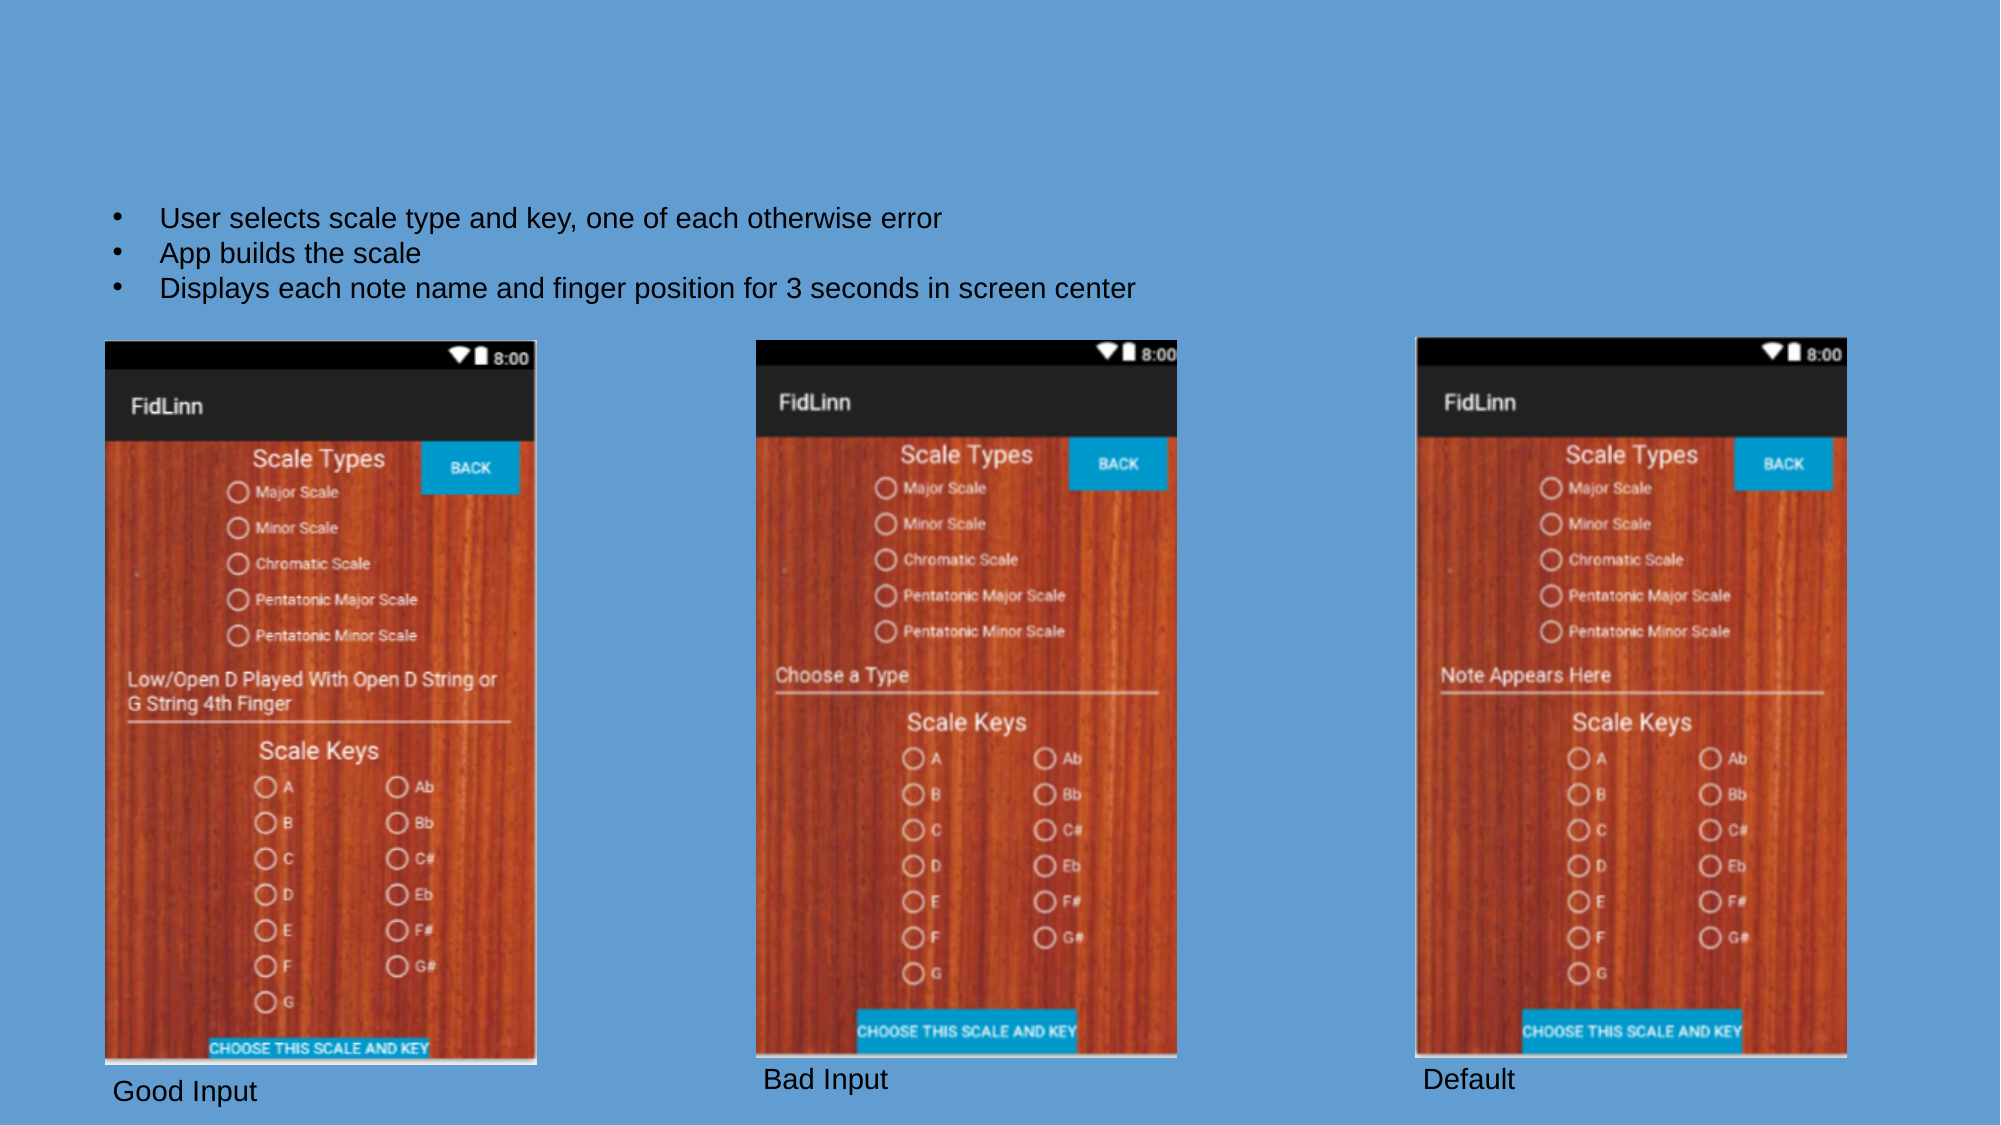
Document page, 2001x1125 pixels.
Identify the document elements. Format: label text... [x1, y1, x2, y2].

text_box Default [1415, 1065, 1847, 1103]
text_box User selects scale type and key, one of each otherwise error App builds the scale Displays each note name and finger position for 3 seconds in screen center [105, 191, 1270, 417]
picture [756, 340, 1178, 1059]
text_box Bad Input [755, 1052, 1186, 1103]
text_box Good Input [105, 1071, 537, 1115]
picture [1415, 337, 1847, 1059]
picture [105, 340, 537, 1065]
